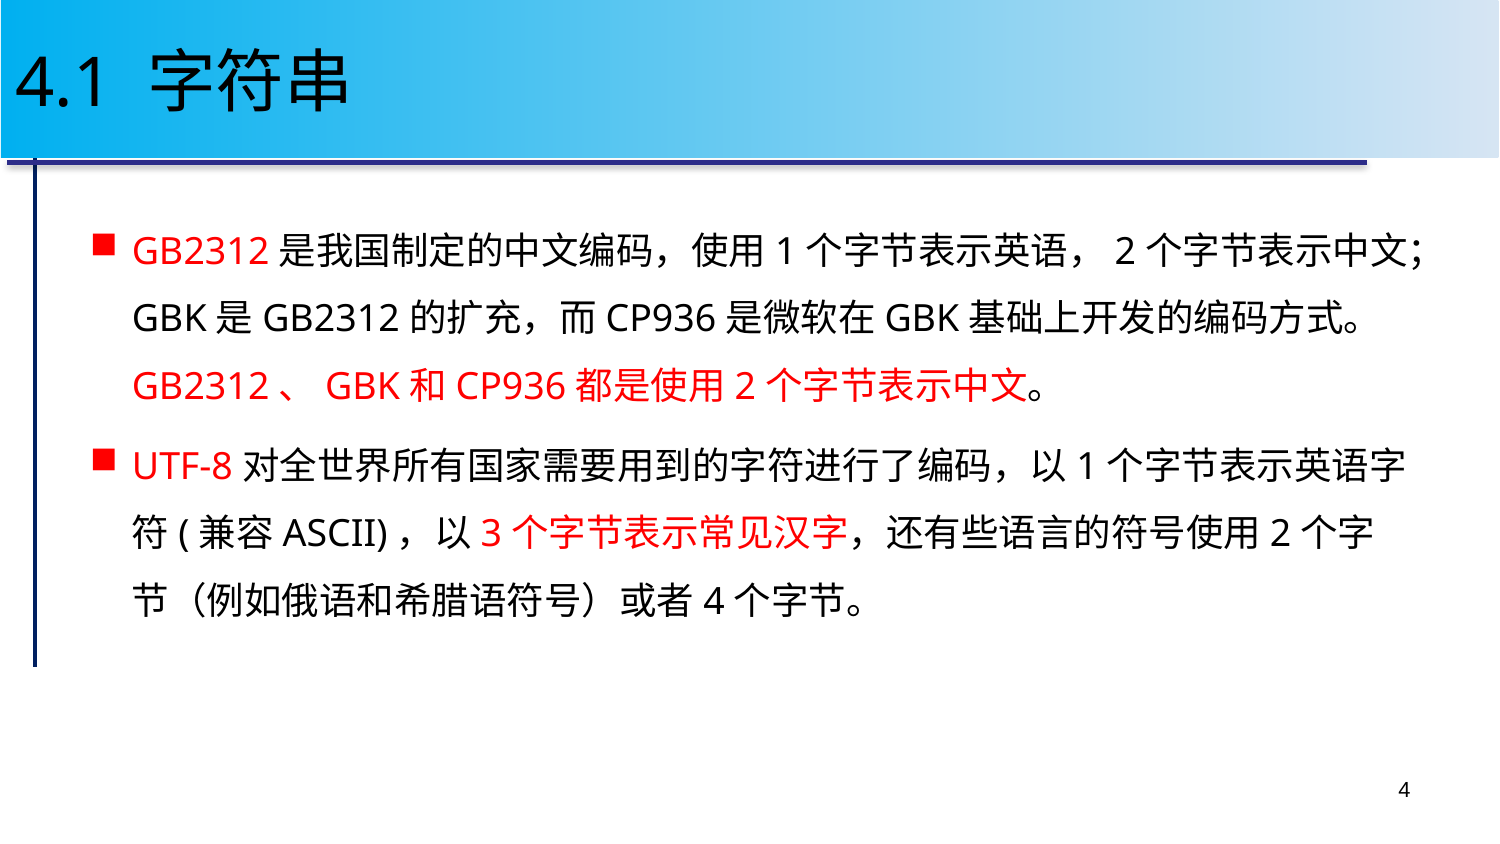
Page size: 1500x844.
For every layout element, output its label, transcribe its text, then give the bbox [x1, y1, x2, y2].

title 4.1 字符串 [0, 0, 1499, 158]
list GB2312是我国制定的中文编码，使用1个字节表示英语，2个字节表示中文；GBK是GB2312的扩充，而CP936是微软在GBK基础上开发的编码方式。GB2312、GBK和CP936都是使用2个字节表示中文。 UTF-8对全世界所有国家需要用到的字符进行了编码，以1个字节表示英语字符(兼容ASCII)，以3个字节表示常见汉字，还有些语言的符号使用2个字节（例如俄语和希腊语符号）或者4个字节。 [74, 196, 1426, 755]
slide_number 4 [1074, 768, 1425, 828]
